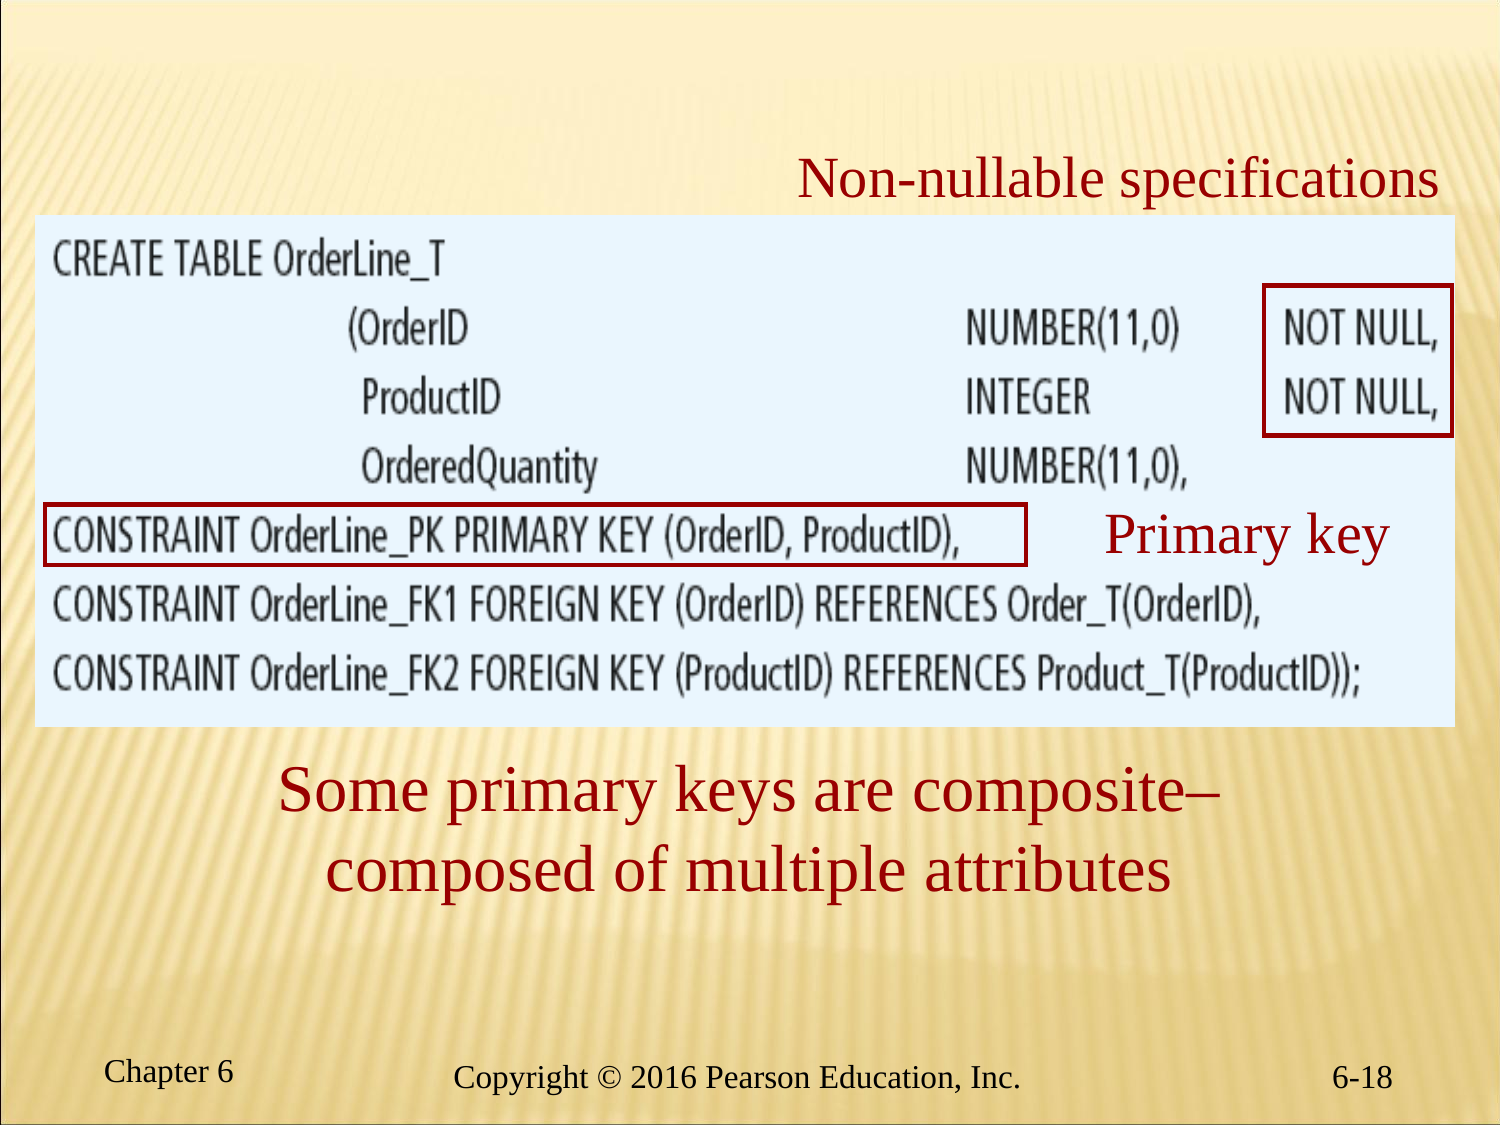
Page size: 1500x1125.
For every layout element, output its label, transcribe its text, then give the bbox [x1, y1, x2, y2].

text_box Non-nullable specifications [774, 131, 1463, 217]
text_box Some primary keys are composite– composed of multiple attributes [224, 744, 1275, 913]
picture [0, 0, 1500, 1125]
